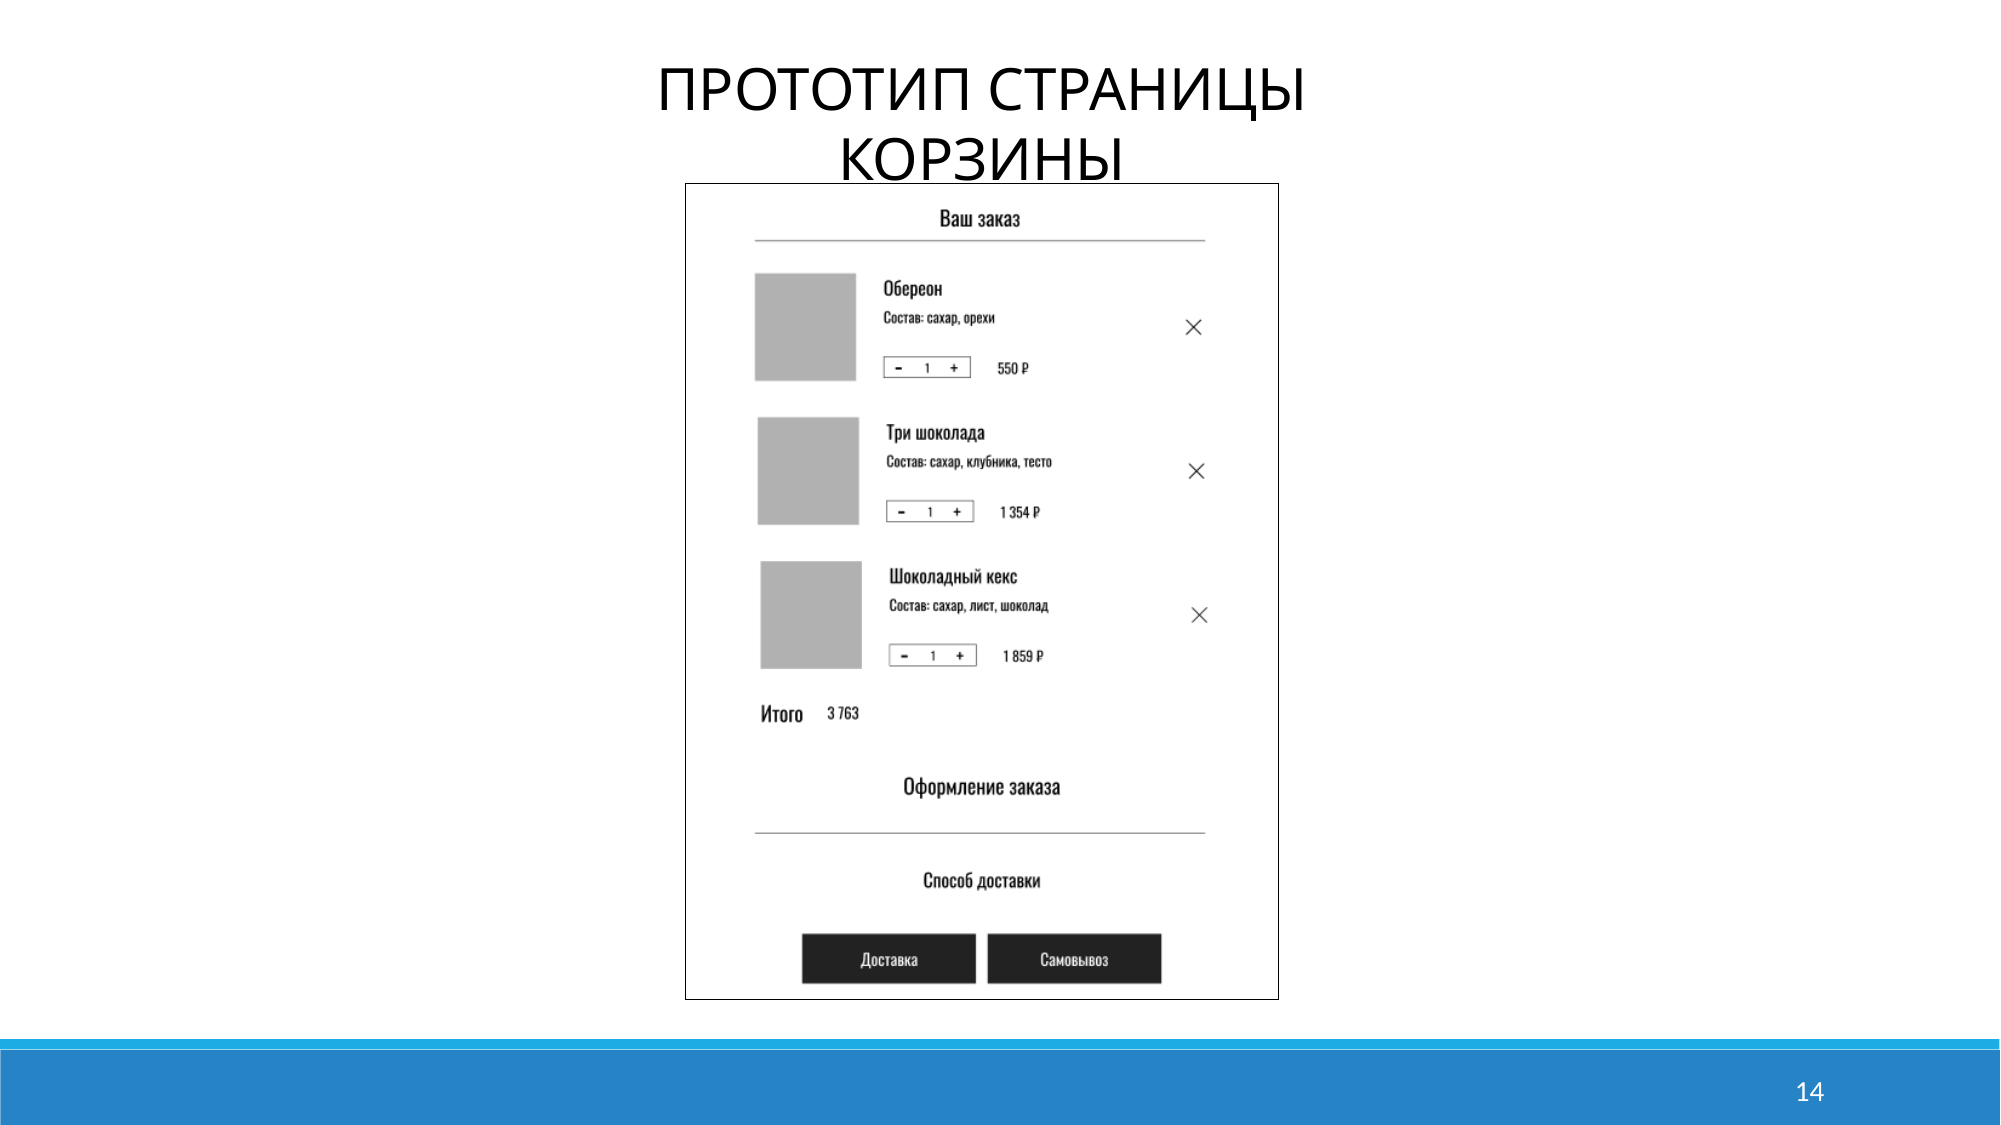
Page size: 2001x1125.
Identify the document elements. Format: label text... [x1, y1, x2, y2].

slide_number 14 [1624, 1059, 1840, 1120]
text_box ПРОТОТИП СТРАНИЦЫ КОРЗИНЫ [496, 44, 1468, 200]
picture [684, 182, 1280, 1001]
